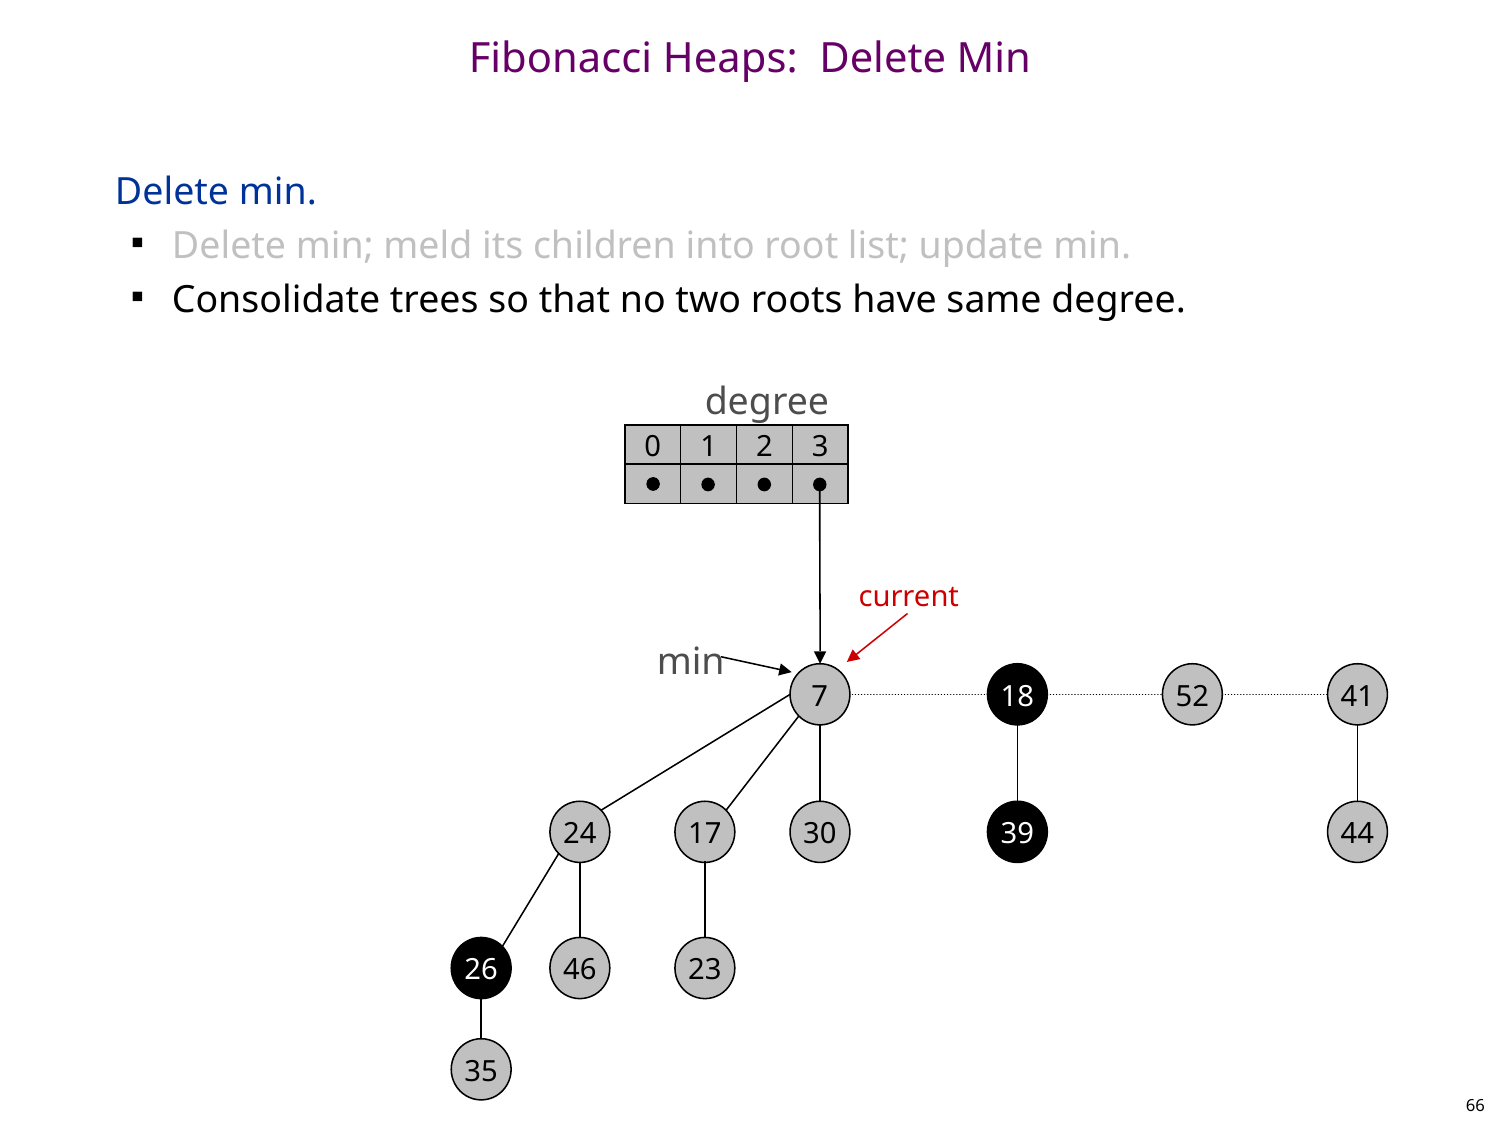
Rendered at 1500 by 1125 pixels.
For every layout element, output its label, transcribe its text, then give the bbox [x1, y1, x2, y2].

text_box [502, 853, 560, 947]
text_box 24 [549, 801, 610, 863]
text_box current [878, 563, 939, 626]
text_box 17 [674, 818, 735, 863]
text_box degree [689, 369, 845, 423]
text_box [600, 694, 791, 811]
list Delete min. Delete min; meld its children into root list; update min. Consolidate trees so that no two roots have same degree. [99, 149, 1388, 1038]
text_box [725, 715, 800, 811]
text_box 30 [790, 801, 850, 863]
text_box 26 [451, 937, 512, 999]
text_box 18 [987, 663, 1048, 725]
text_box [624, 463, 849, 504]
text_box 39 [987, 801, 1048, 863]
text_box 35 [451, 1038, 512, 1100]
text_box 23 [674, 937, 735, 999]
text_box 44 [1327, 801, 1388, 863]
text_box [846, 613, 908, 662]
title Fibonacci Heaps: Delete Min [0, 24, 1500, 100]
text_box 41 [1327, 663, 1388, 725]
text_box [721, 656, 792, 676]
text_box 52 [1162, 663, 1223, 725]
text_box 7 [790, 663, 850, 725]
slide_number 66 [1187, 1087, 1500, 1125]
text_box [624, 424, 849, 463]
text_box min [641, 629, 740, 690]
text_box 46 [549, 937, 610, 999]
